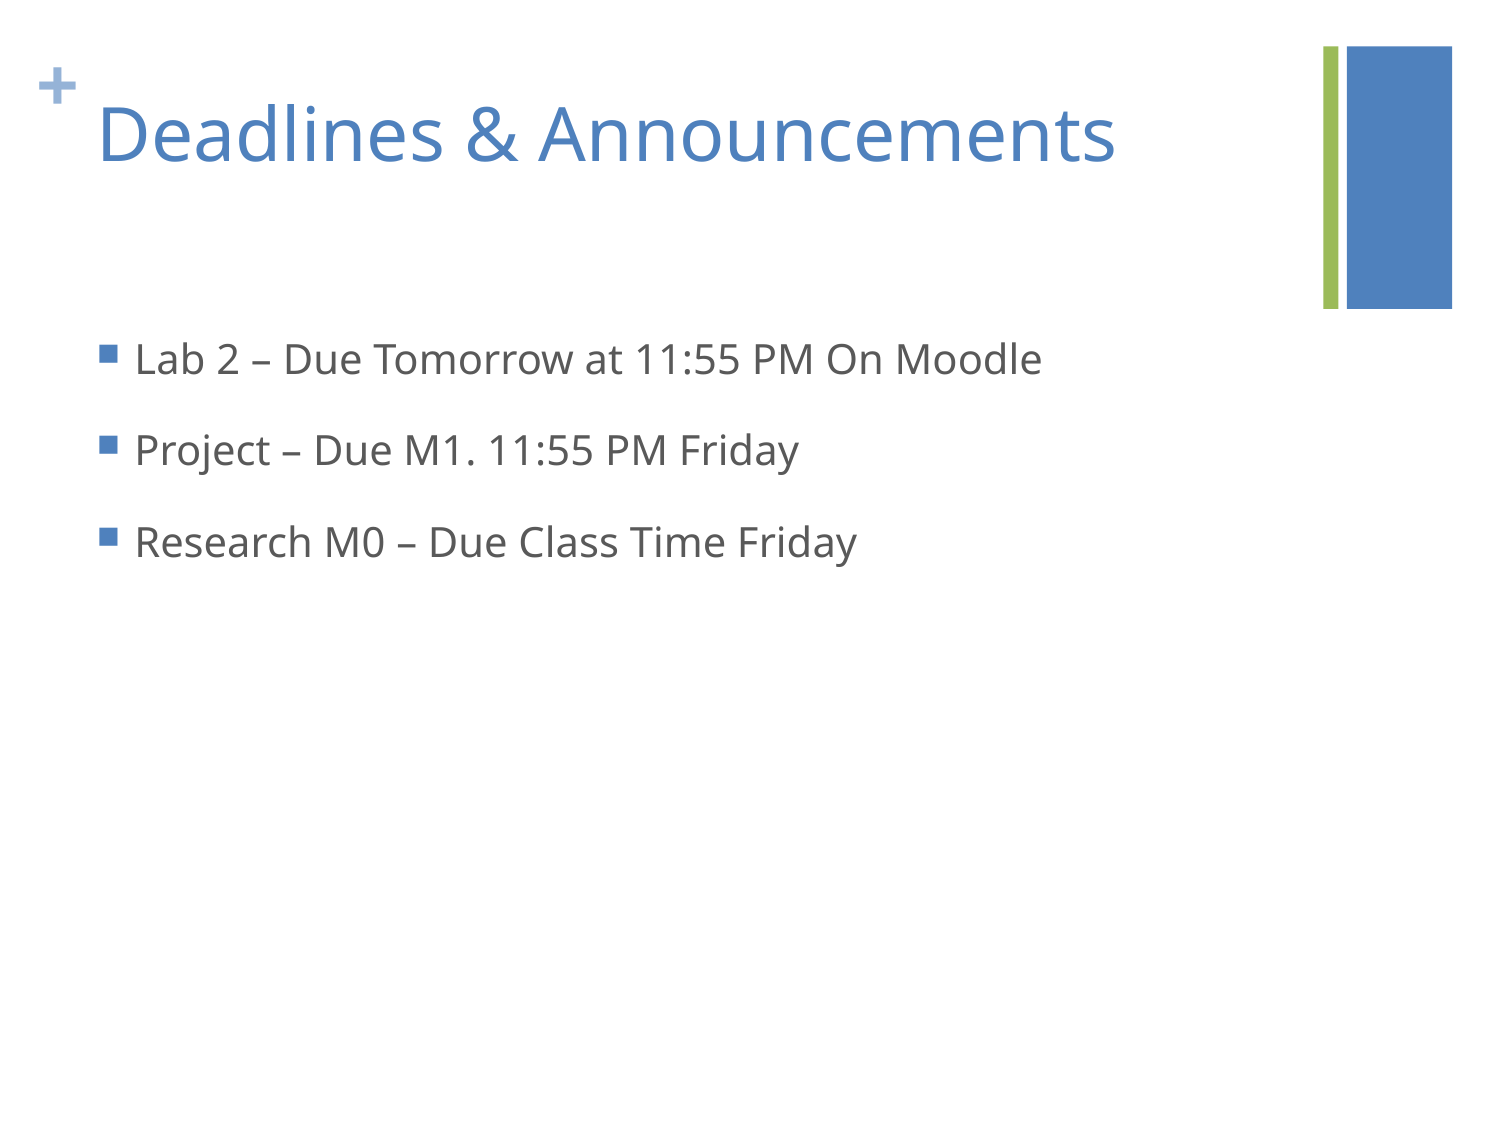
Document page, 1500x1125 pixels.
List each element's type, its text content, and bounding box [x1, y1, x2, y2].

list Lab 2 – Due Tomorrow at 11:55 PM On Moodle Project – Due M1. 11:55 PM Friday Research M0 – Due Class Time Friday [81, 324, 1322, 1005]
title Deadlines & Announcements [81, 79, 1322, 263]
